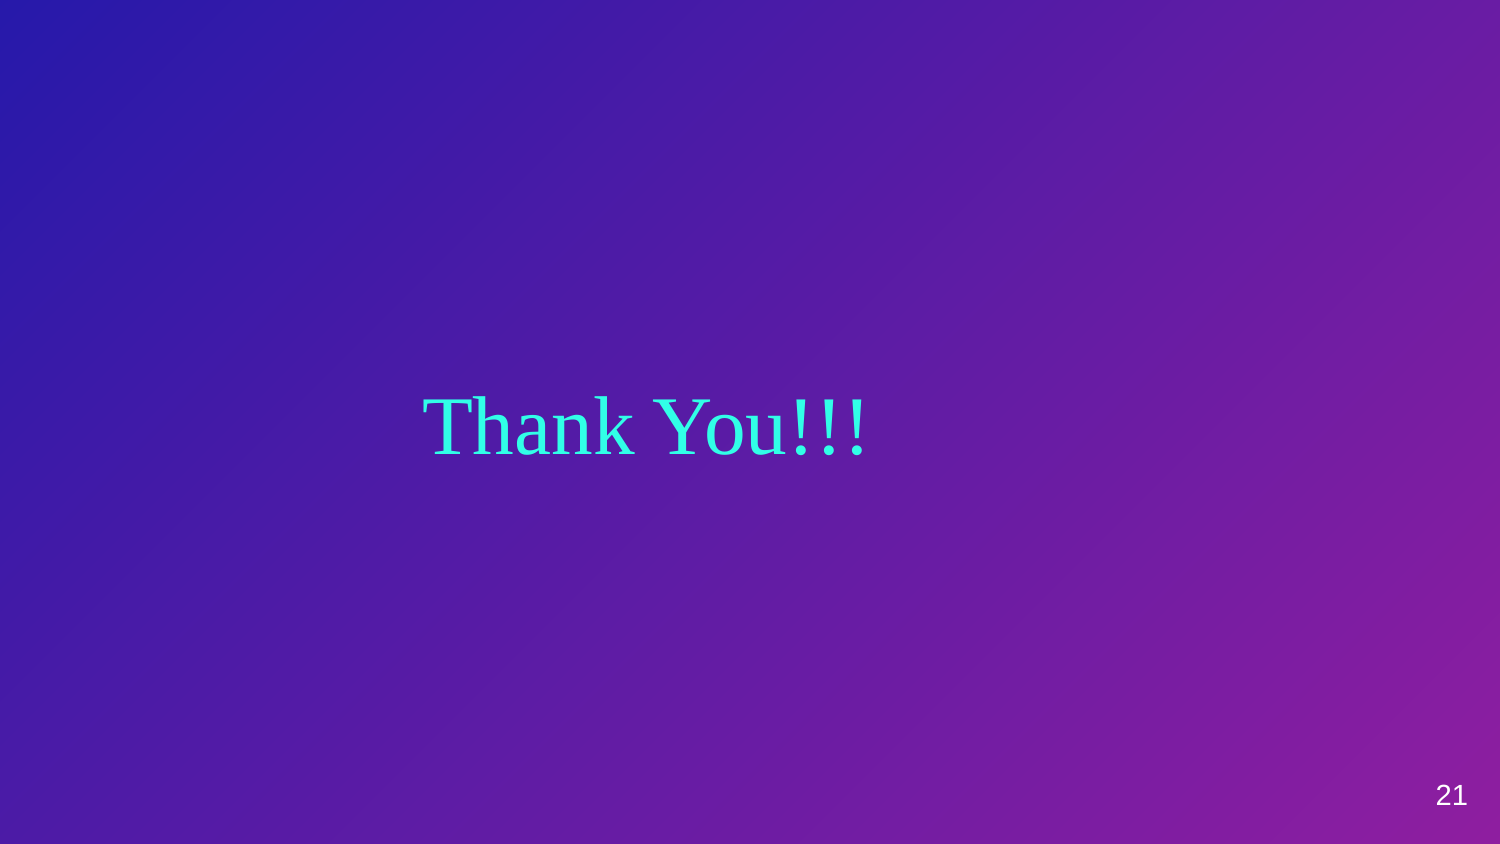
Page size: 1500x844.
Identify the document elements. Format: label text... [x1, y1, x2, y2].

text_box Thank You!!! [407, 363, 1150, 479]
text_box 21 [1420, 768, 1500, 819]
